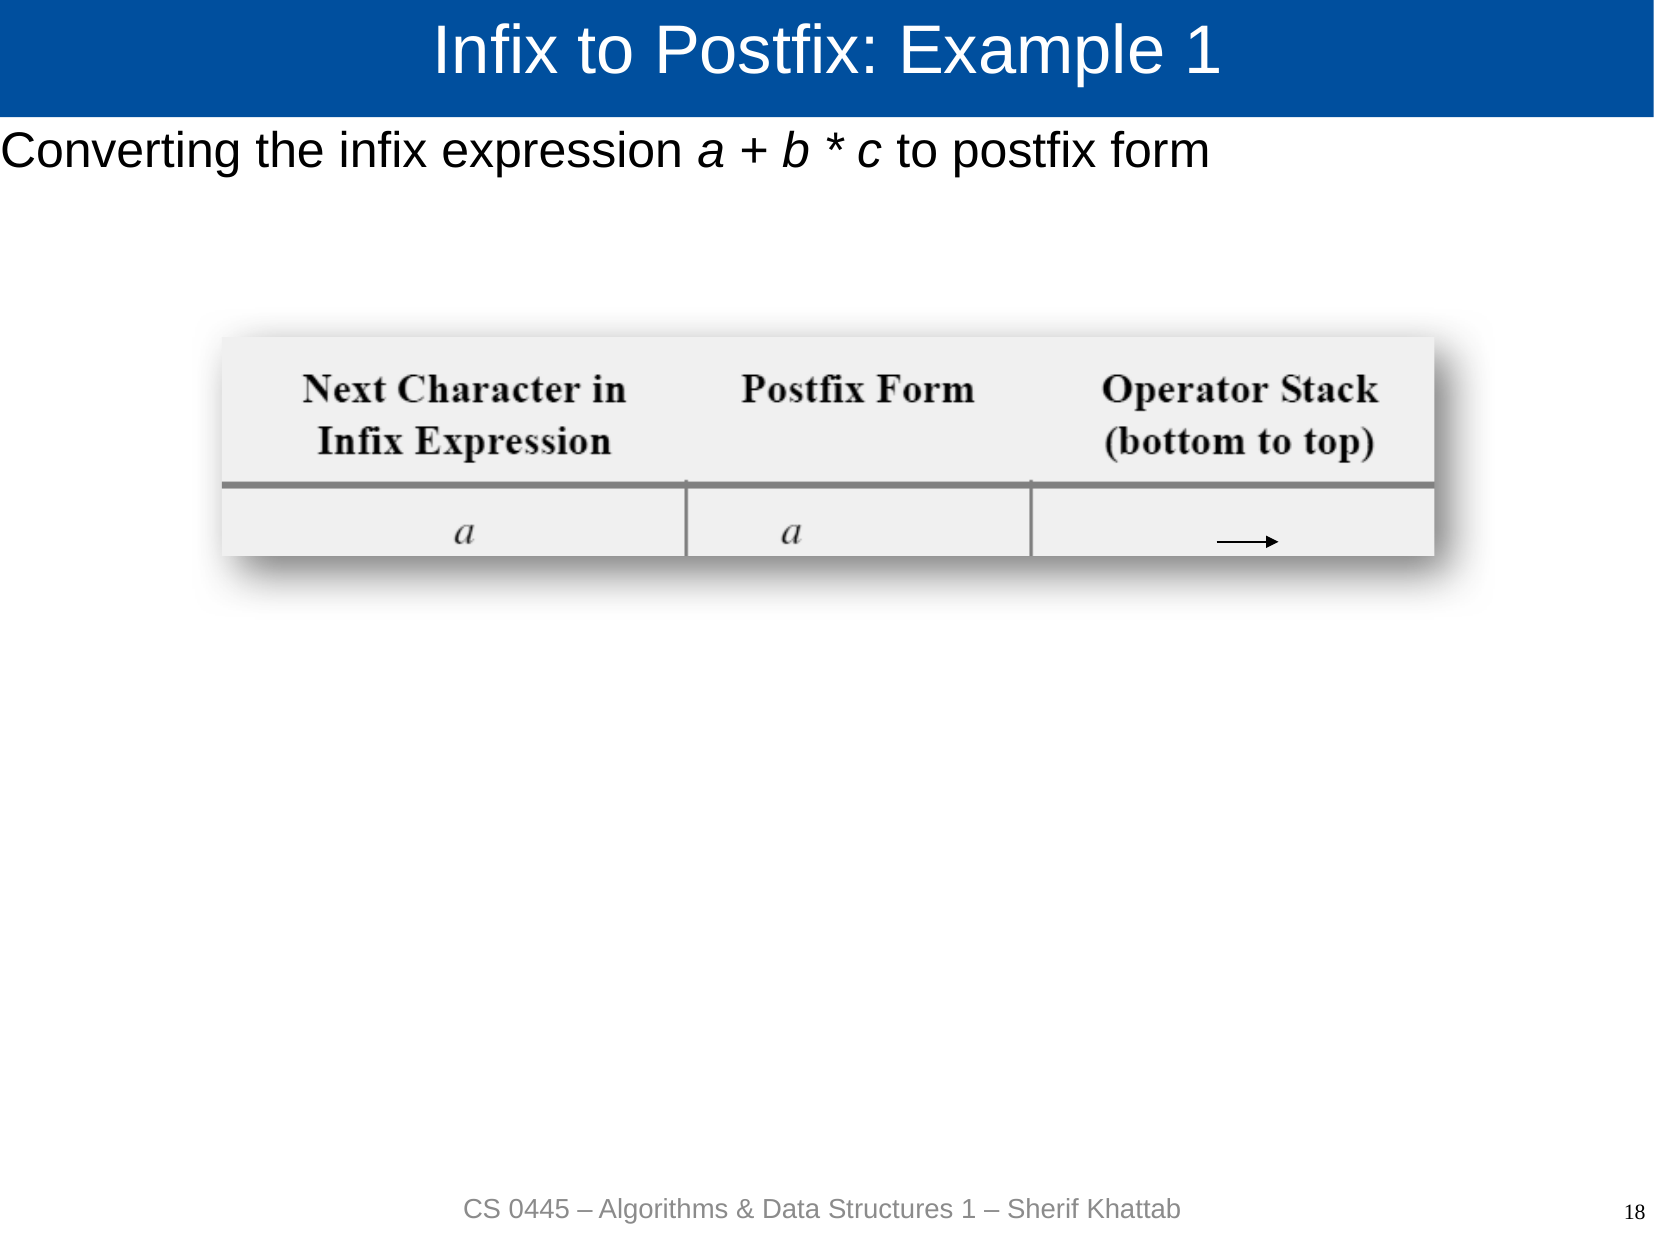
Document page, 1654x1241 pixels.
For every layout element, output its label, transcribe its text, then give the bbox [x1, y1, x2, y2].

footer CS 0445 – Algorithms & Data Structures 1 – Sherif Khattab [407, 1190, 1238, 1241]
list Converting the infix expression a + b * c to postfix form [0, 117, 1654, 1195]
title Infix to Postfix: Example 1 [0, 0, 1654, 117]
slide_number 18 [1265, 1198, 1647, 1241]
picture [221, 337, 1435, 556]
